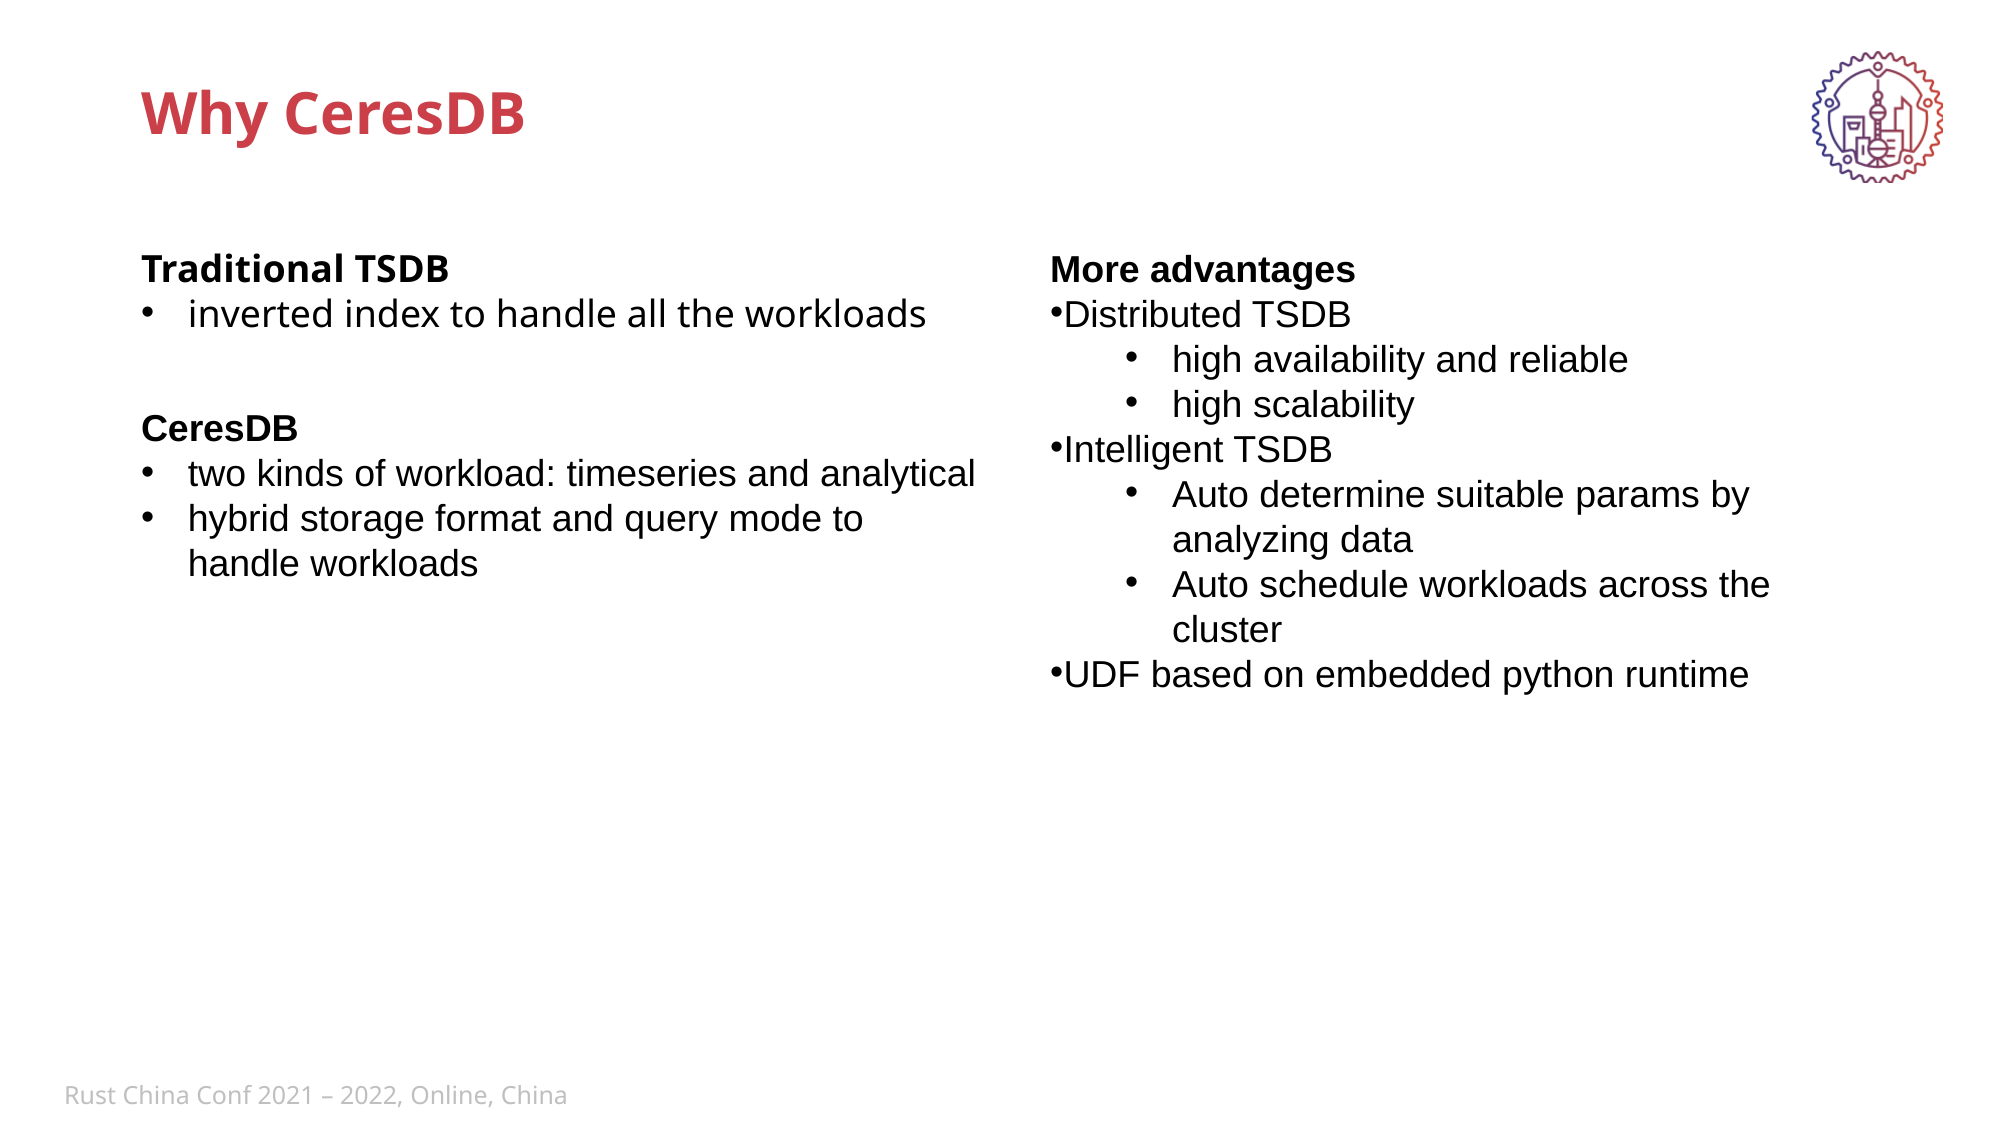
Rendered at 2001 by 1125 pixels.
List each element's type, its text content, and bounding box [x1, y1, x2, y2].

text_box CeresDB two kinds of workload: timeseries and analytical hybrid storage format and query mode to handle workloads [126, 396, 1000, 591]
text_box More advantages Distributed TSDB high availability and reliable high scalability Intelligent TSDB Auto determine suitable params by analyzing data Auto schedule workloads across the cluster UDF based on embedded python runtime [1035, 237, 1898, 702]
text_box Traditional TSDB inverted index to handle all the workloads [126, 237, 1000, 342]
text_box Why CeresDB [126, 68, 1518, 154]
